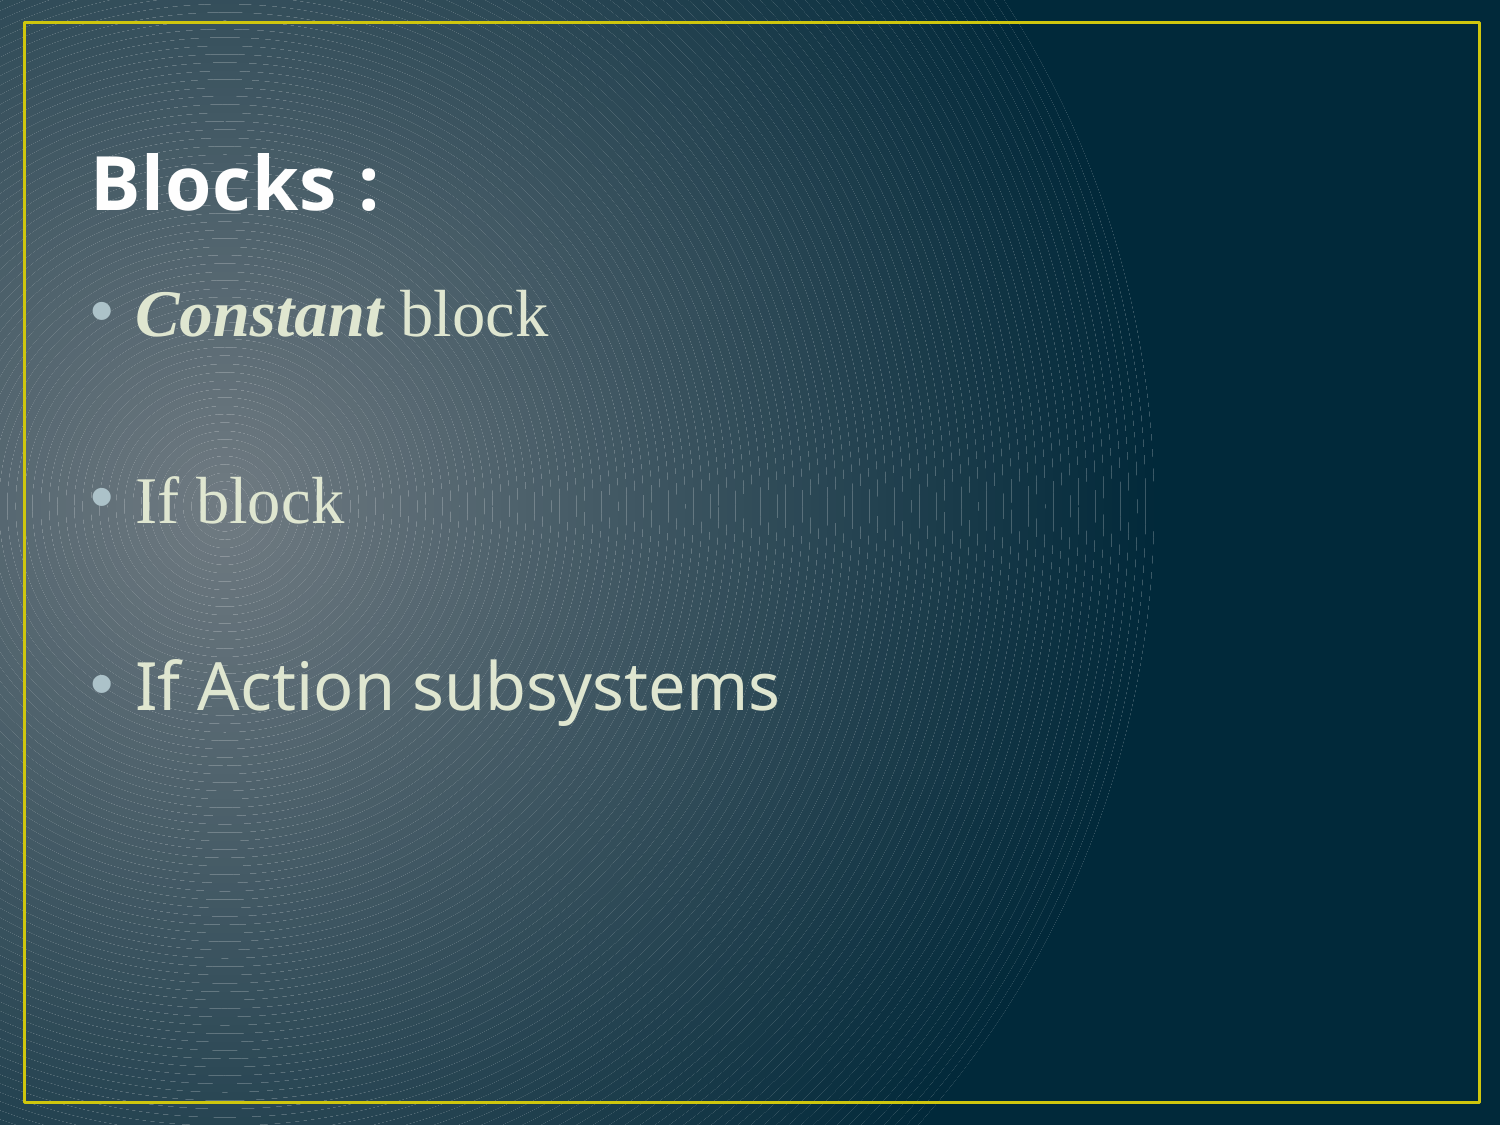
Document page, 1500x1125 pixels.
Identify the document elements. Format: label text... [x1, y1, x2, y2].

list Constant block If block If Action subsystems [75, 262, 1425, 1005]
title Blocks : [75, 45, 1425, 233]
